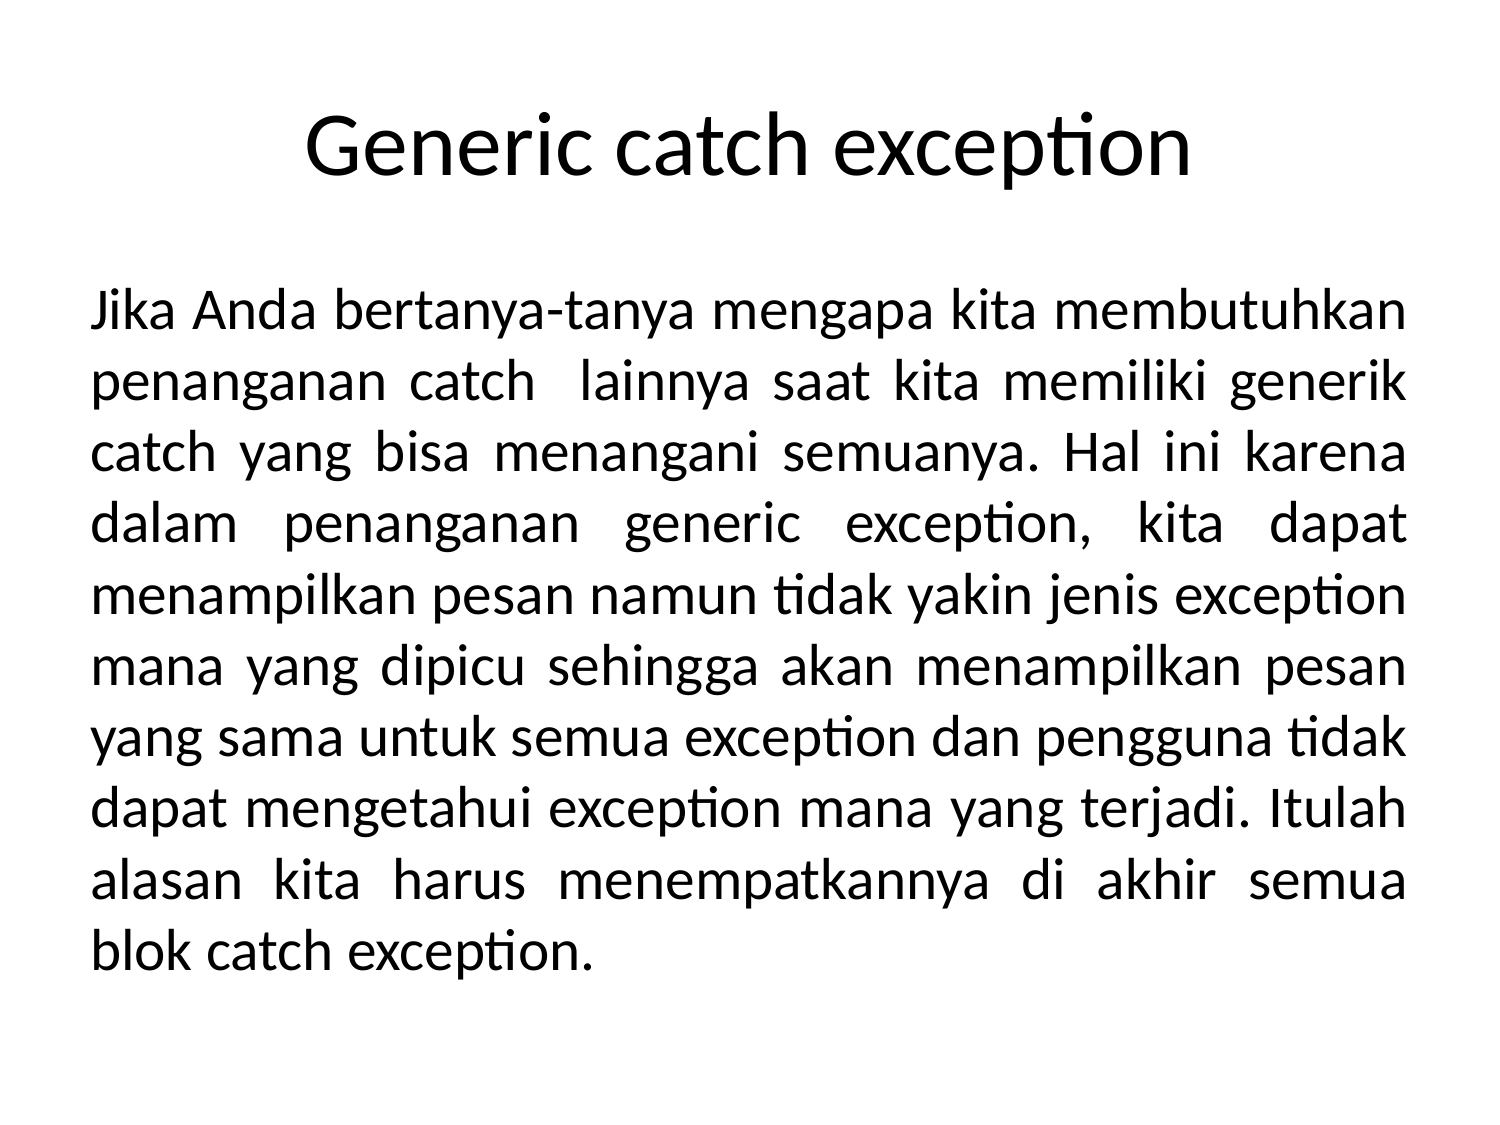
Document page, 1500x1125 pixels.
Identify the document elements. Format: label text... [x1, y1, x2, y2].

list Jika Anda bertanya-tanya mengapa kita membutuhkan penanganan catch lainnya saat kita memiliki generik catch yang bisa menangani semuanya. Hal ini karena dalam penanganan generic exception, kita dapat menampilkan pesan namun tidak yakin jenis exception mana yang dipicu sehingga akan menampilkan pesan yang sama untuk semua exception dan pengguna tidak dapat mengetahui exception mana yang terjadi. Itulah alasan kita harus menempatkannya di akhir semua blok catch exception. [75, 262, 1425, 1005]
title Generic catch exception [75, 45, 1425, 233]
